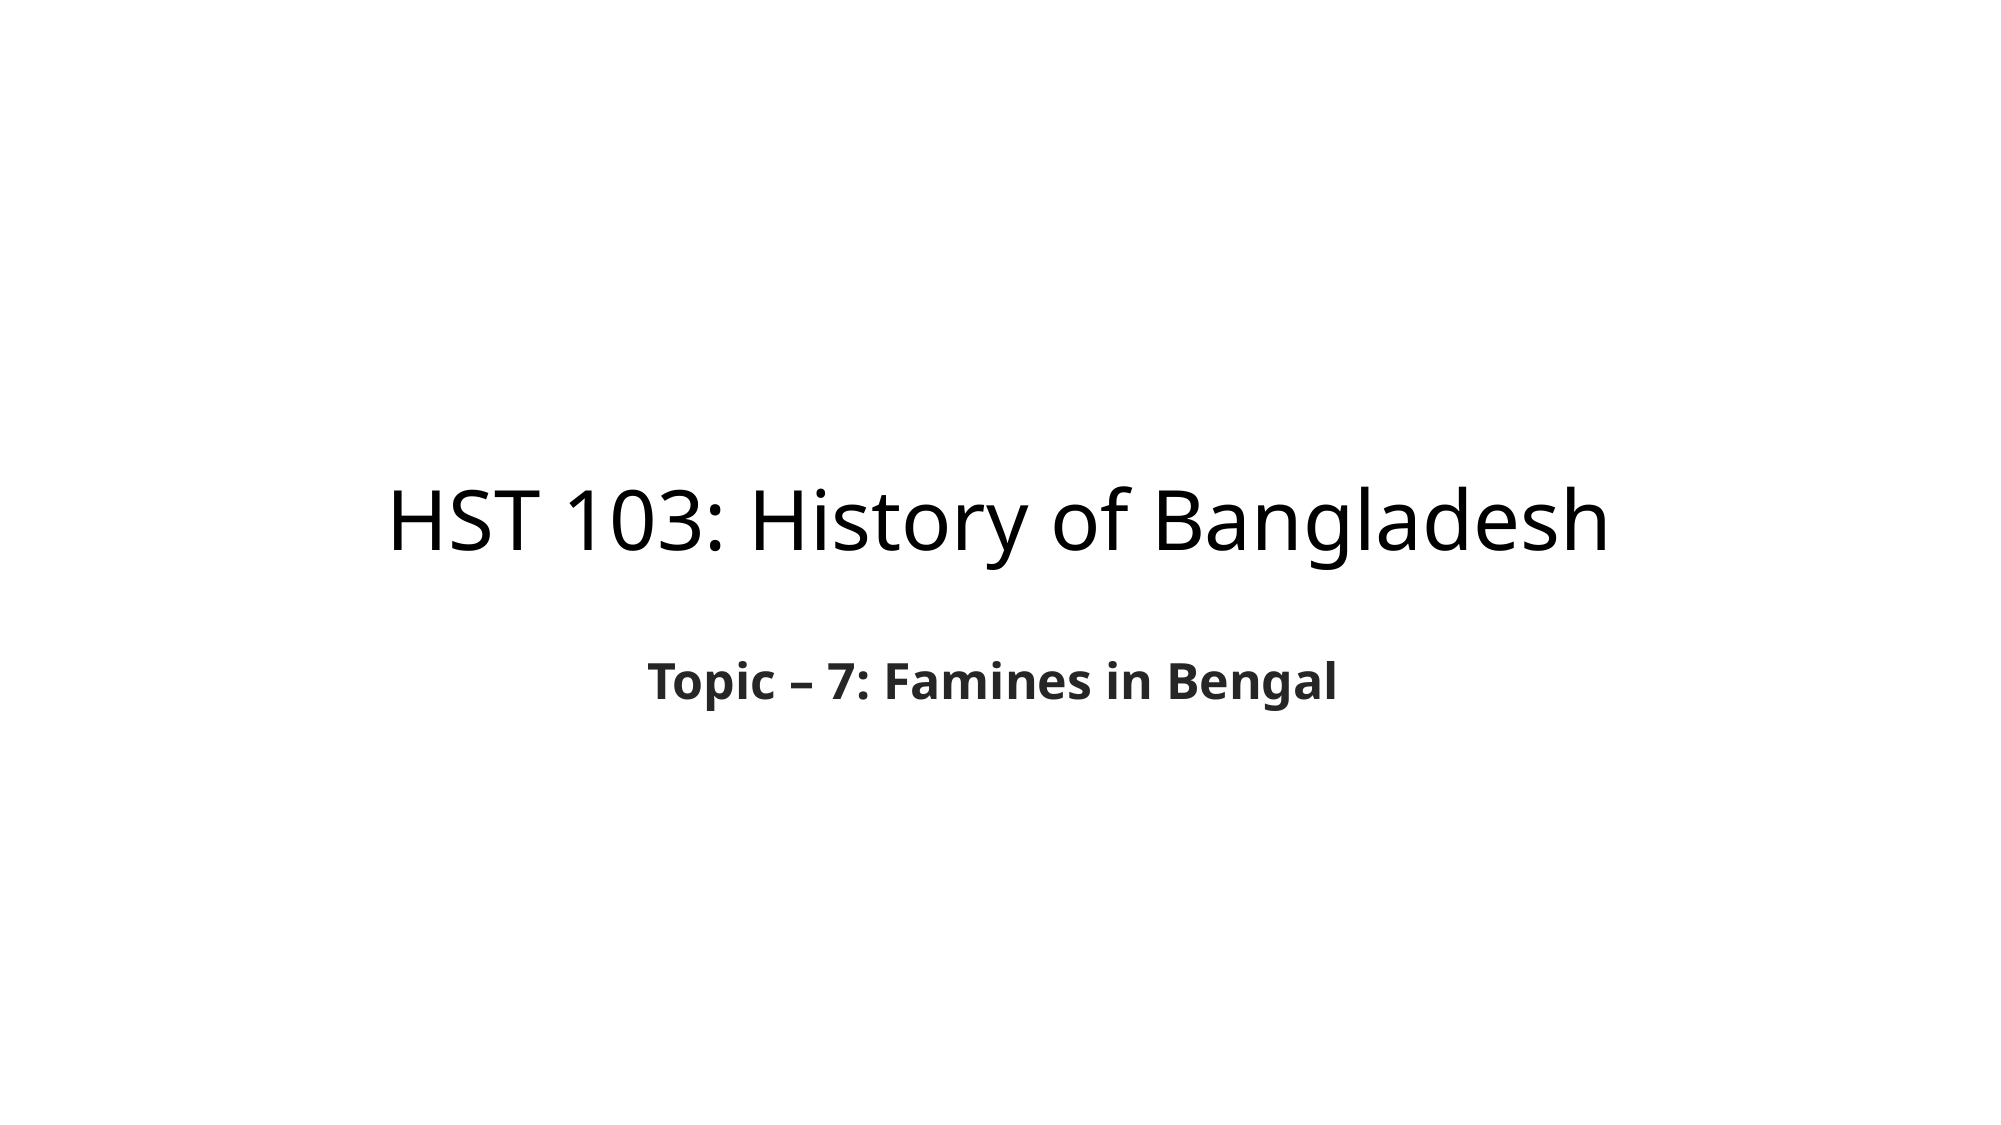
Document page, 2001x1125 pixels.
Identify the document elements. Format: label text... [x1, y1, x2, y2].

subtitle Topic – 7: Famines in Bengal [249, 649, 1750, 863]
title HST 103: History of Bangladesh [0, 184, 2000, 576]
